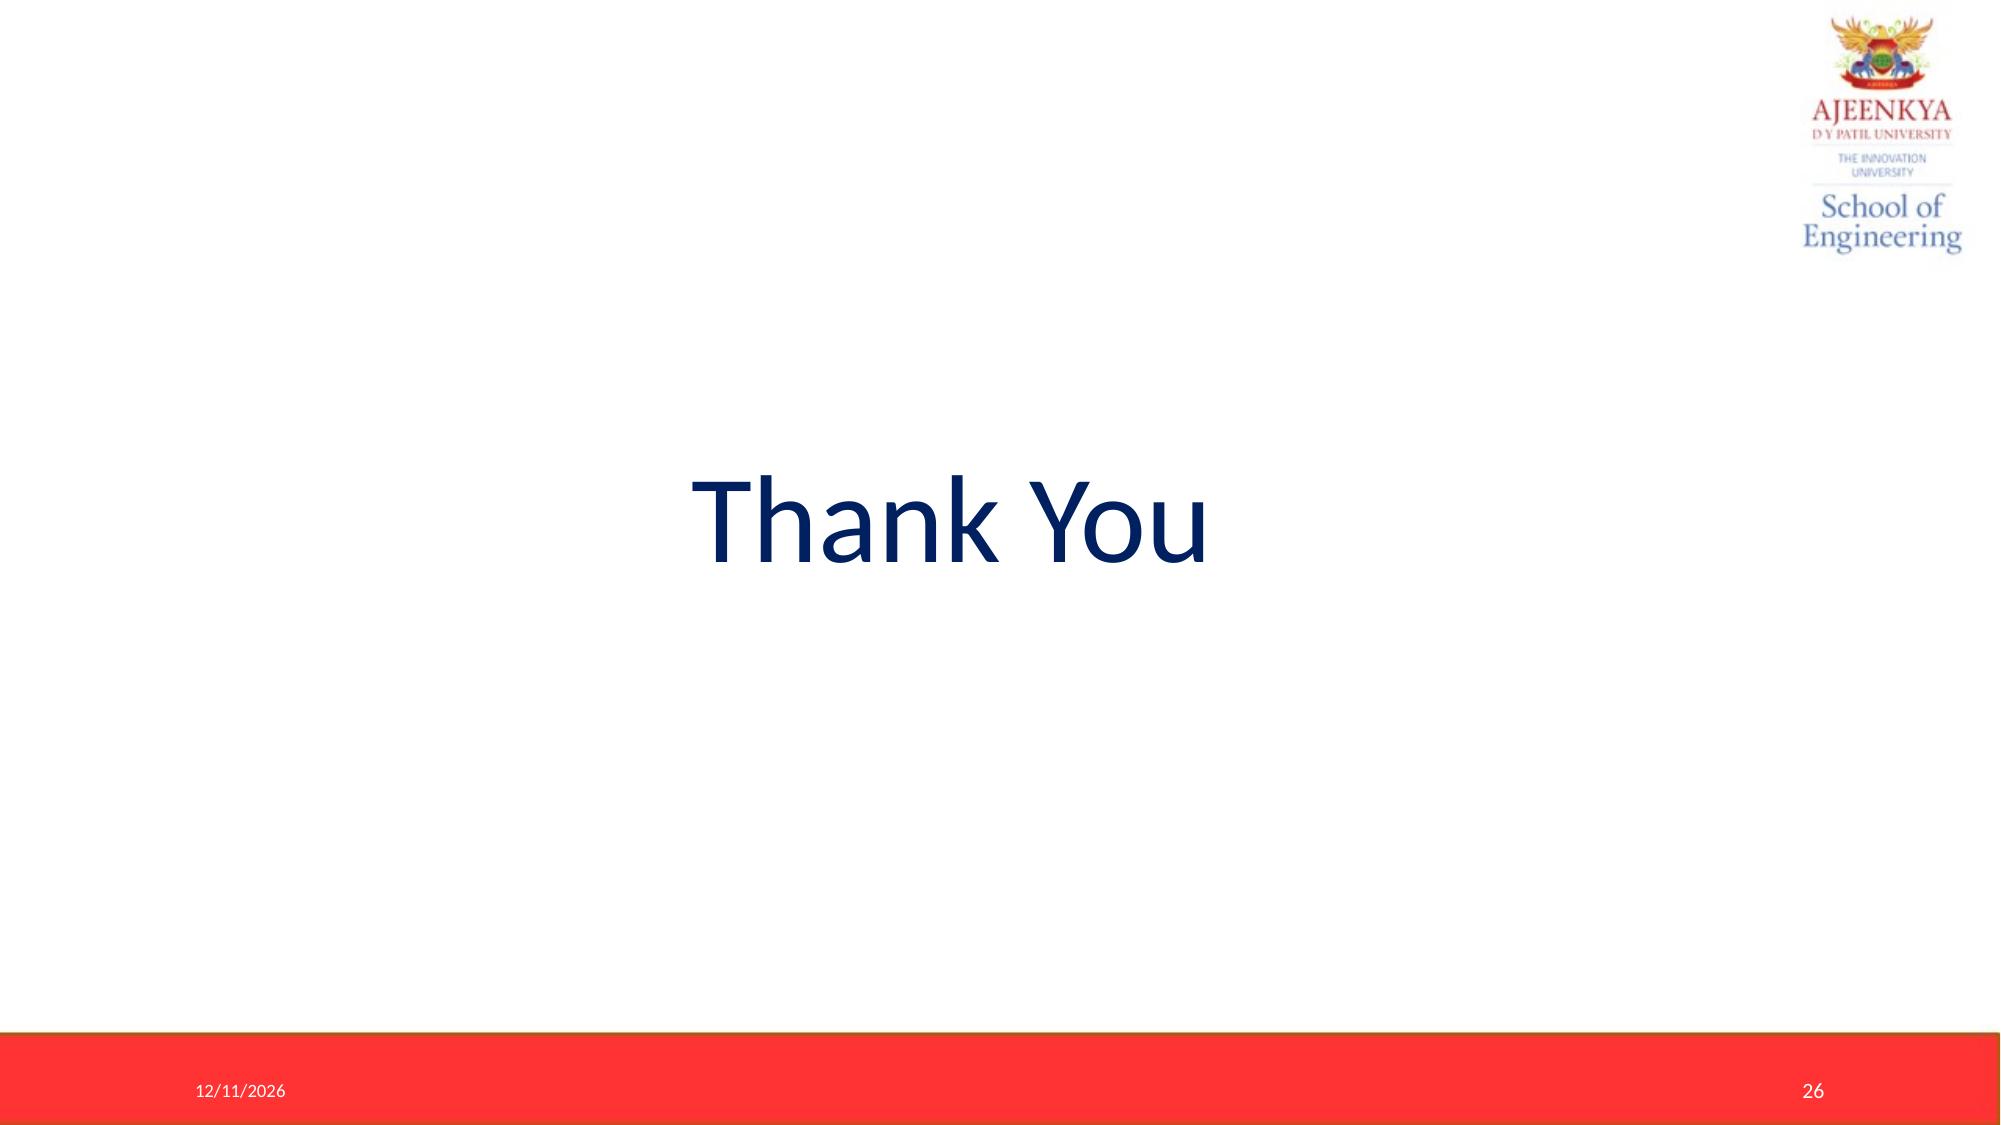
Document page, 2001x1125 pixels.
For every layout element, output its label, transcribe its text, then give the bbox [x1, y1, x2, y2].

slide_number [180, 1059, 586, 1120]
picture [0, 0, 2001, 1125]
list Thank You [663, 447, 1347, 649]
slide_number 26 [1624, 1059, 1840, 1120]
